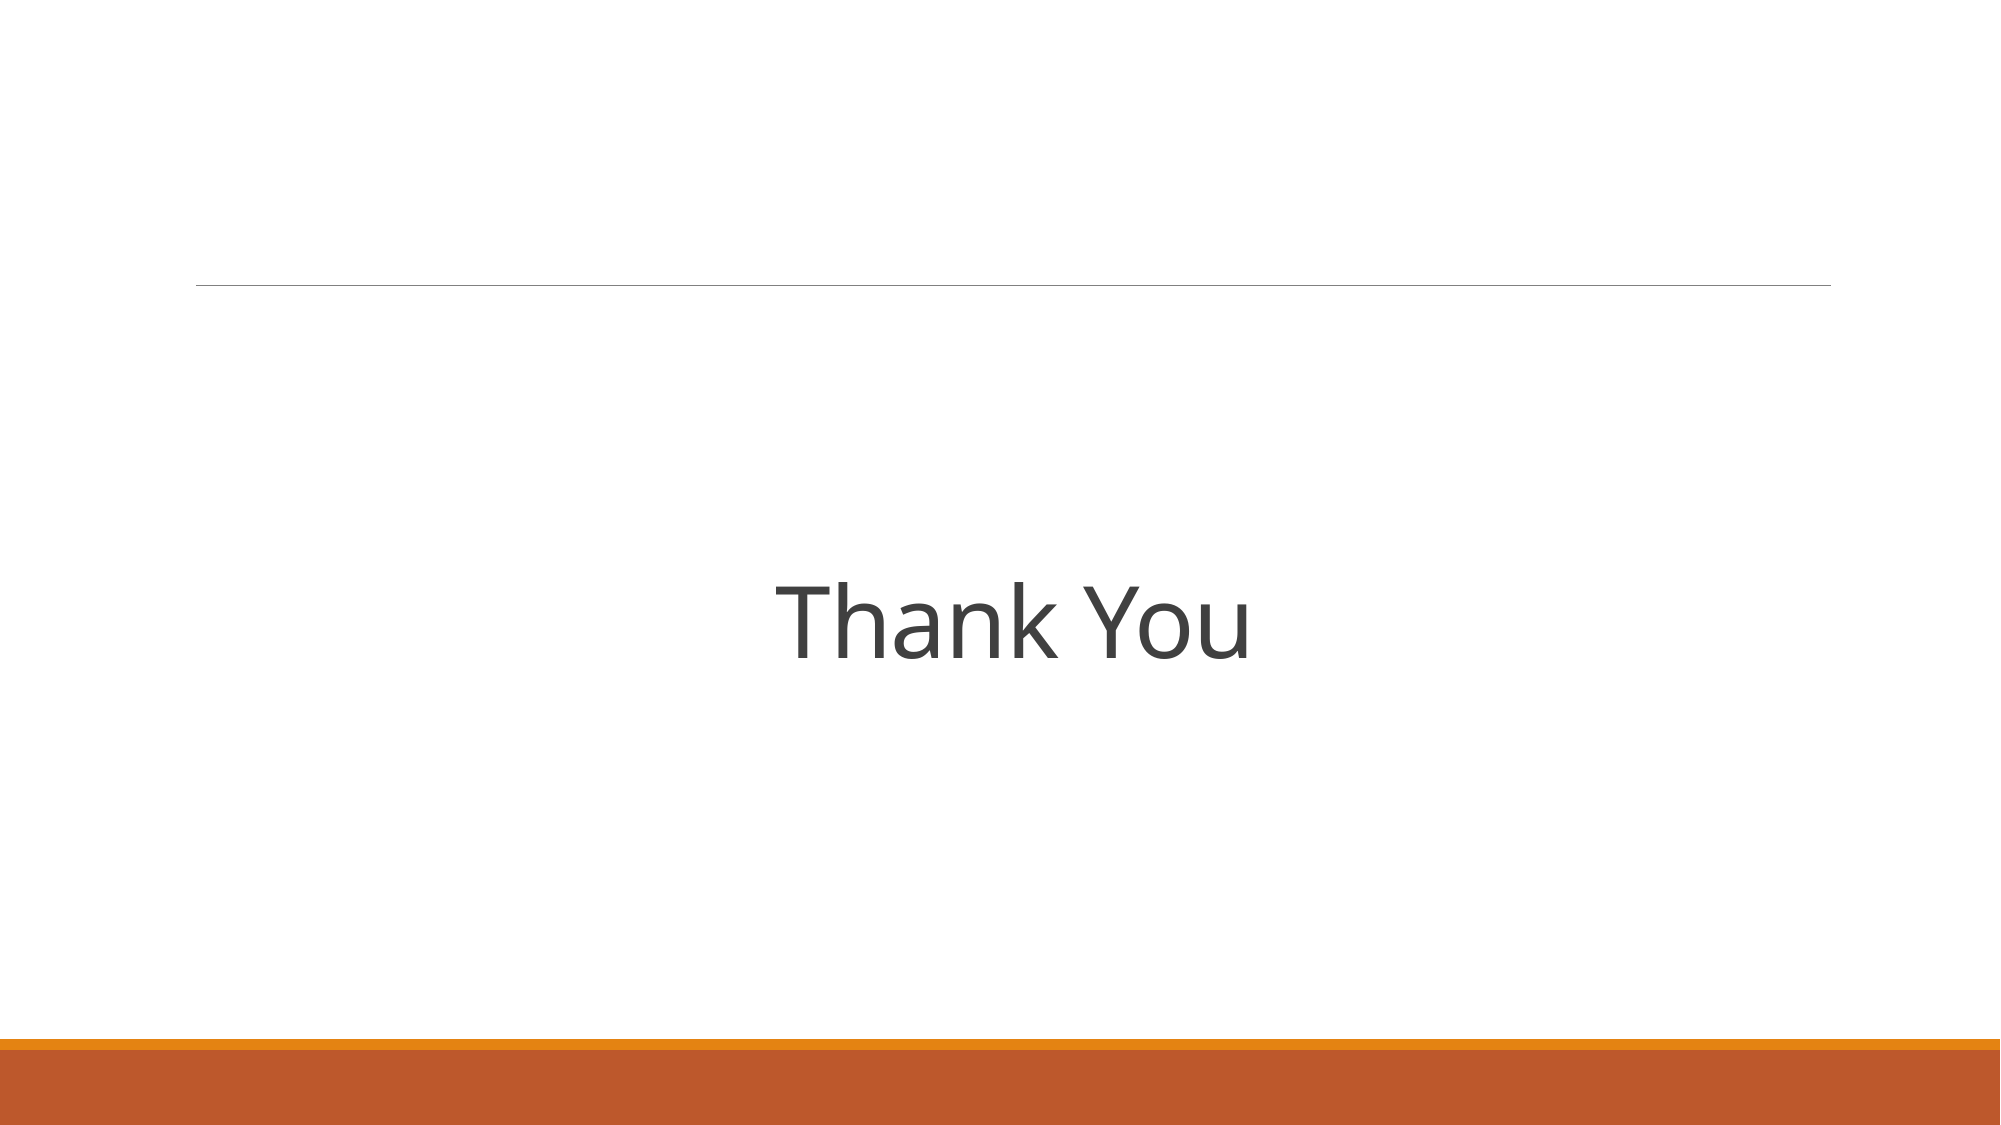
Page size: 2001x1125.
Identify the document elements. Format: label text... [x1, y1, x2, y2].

title Thank You [190, 509, 1841, 748]
